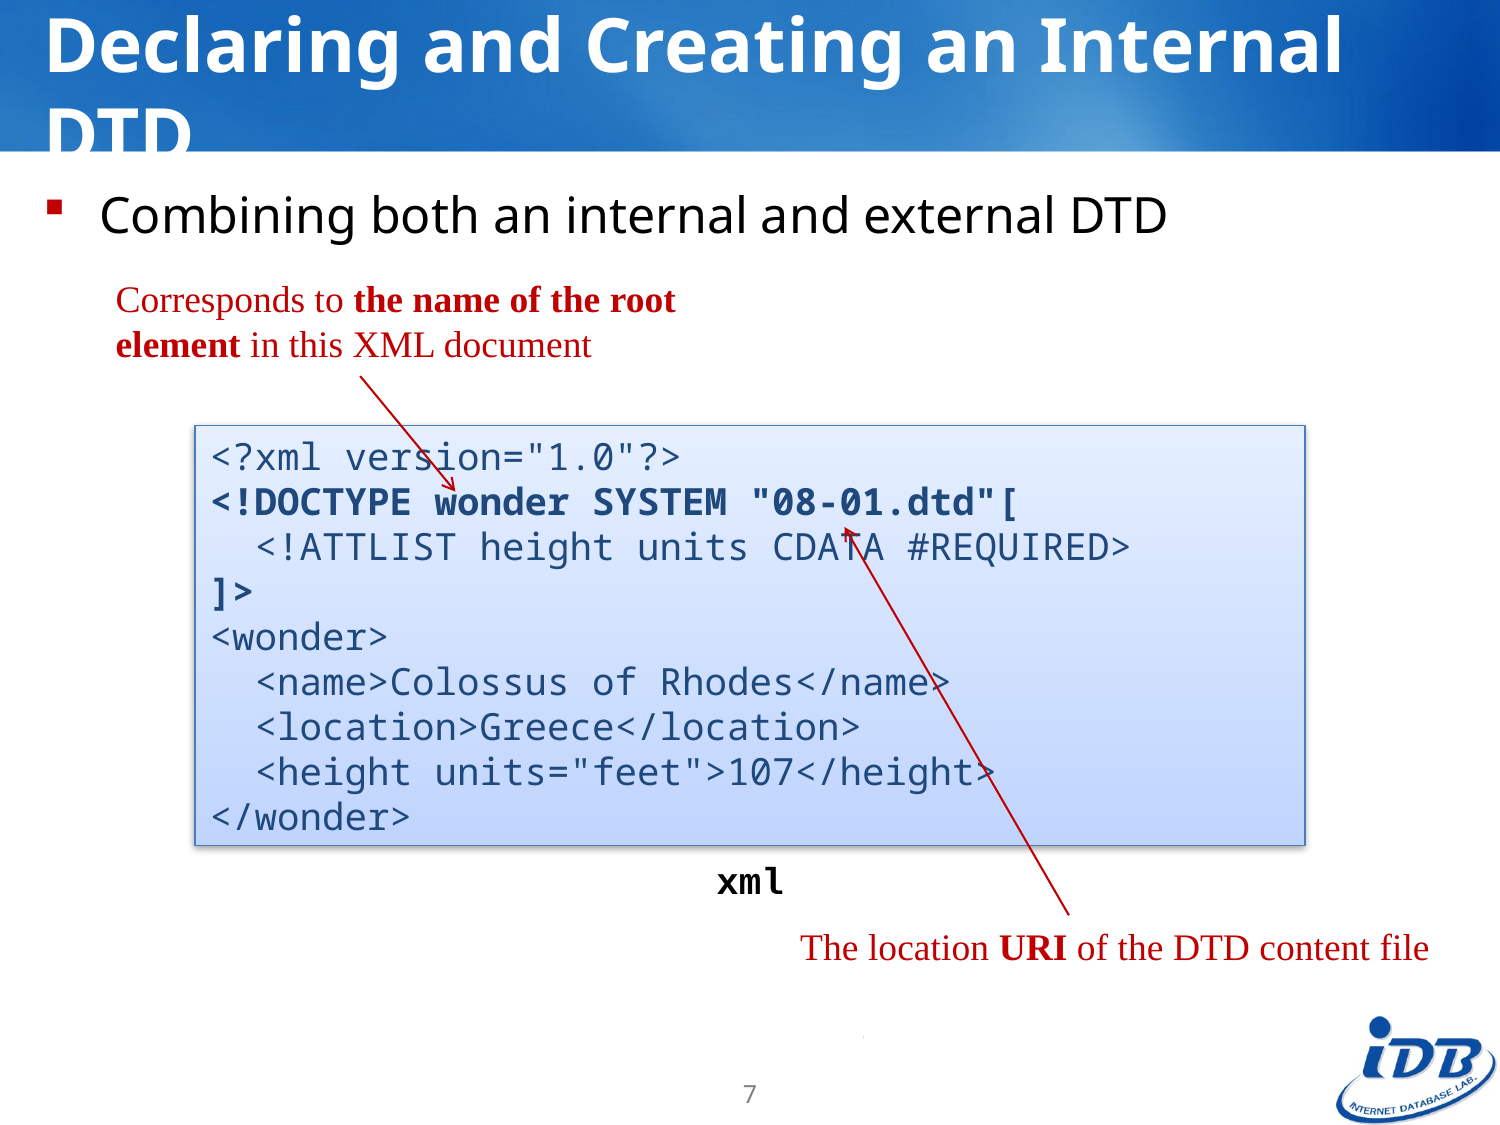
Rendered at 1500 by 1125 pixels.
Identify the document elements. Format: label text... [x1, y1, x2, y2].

text_box Corresponds to the name of the root element in this XML document [100, 267, 691, 372]
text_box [194, 425, 1306, 911]
text_box The location URI of the DTD content file [785, 915, 1459, 976]
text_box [844, 526, 1070, 916]
picture [0, 0, 1500, 1125]
slide_number 7 [688, 1078, 812, 1114]
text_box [359, 375, 456, 492]
title Declaring and Creating an Internal DTD [28, 23, 1472, 153]
list Combining both an internal and external DTD [28, 175, 1472, 1067]
